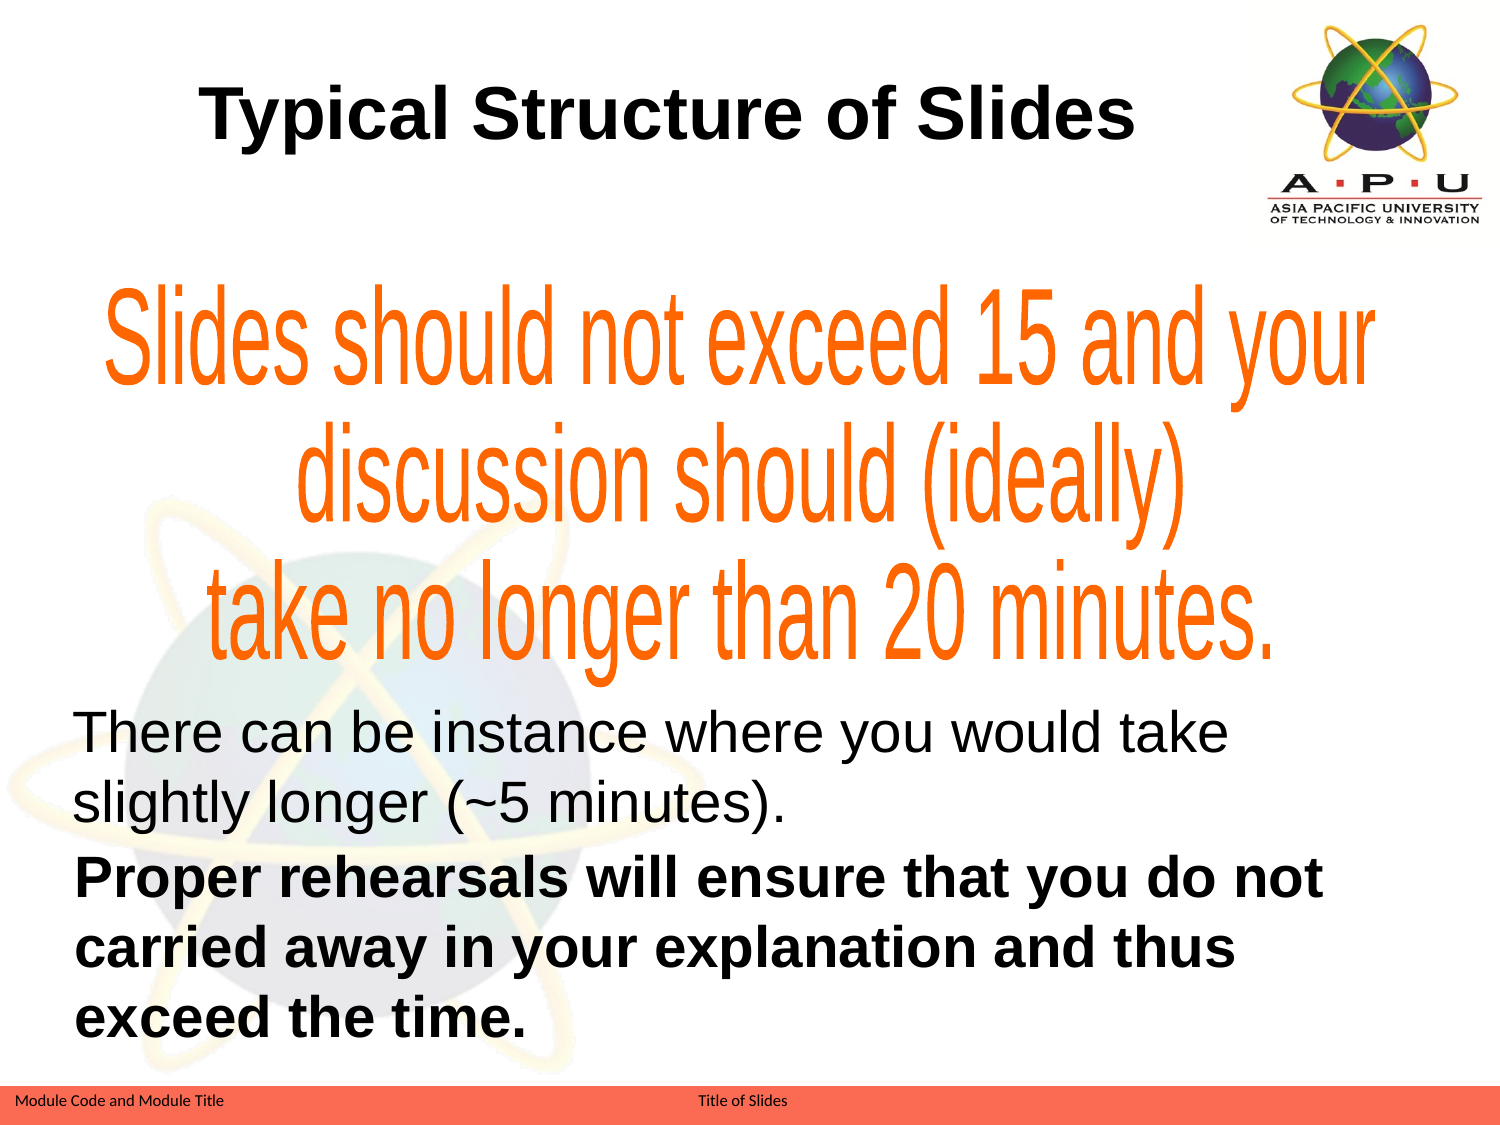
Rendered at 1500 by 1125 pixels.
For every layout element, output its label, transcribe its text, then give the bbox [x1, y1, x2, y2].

picture [1251, 0, 1500, 249]
text_box Proper rehearsals will ensure that you do not carried away in your explanation and thus exceed the time. [59, 831, 1460, 1057]
title Typical Structure of Slides [157, 0, 1180, 163]
text_box There can be instance where you would take slightly longer (~5 minutes). [57, 687, 1356, 842]
